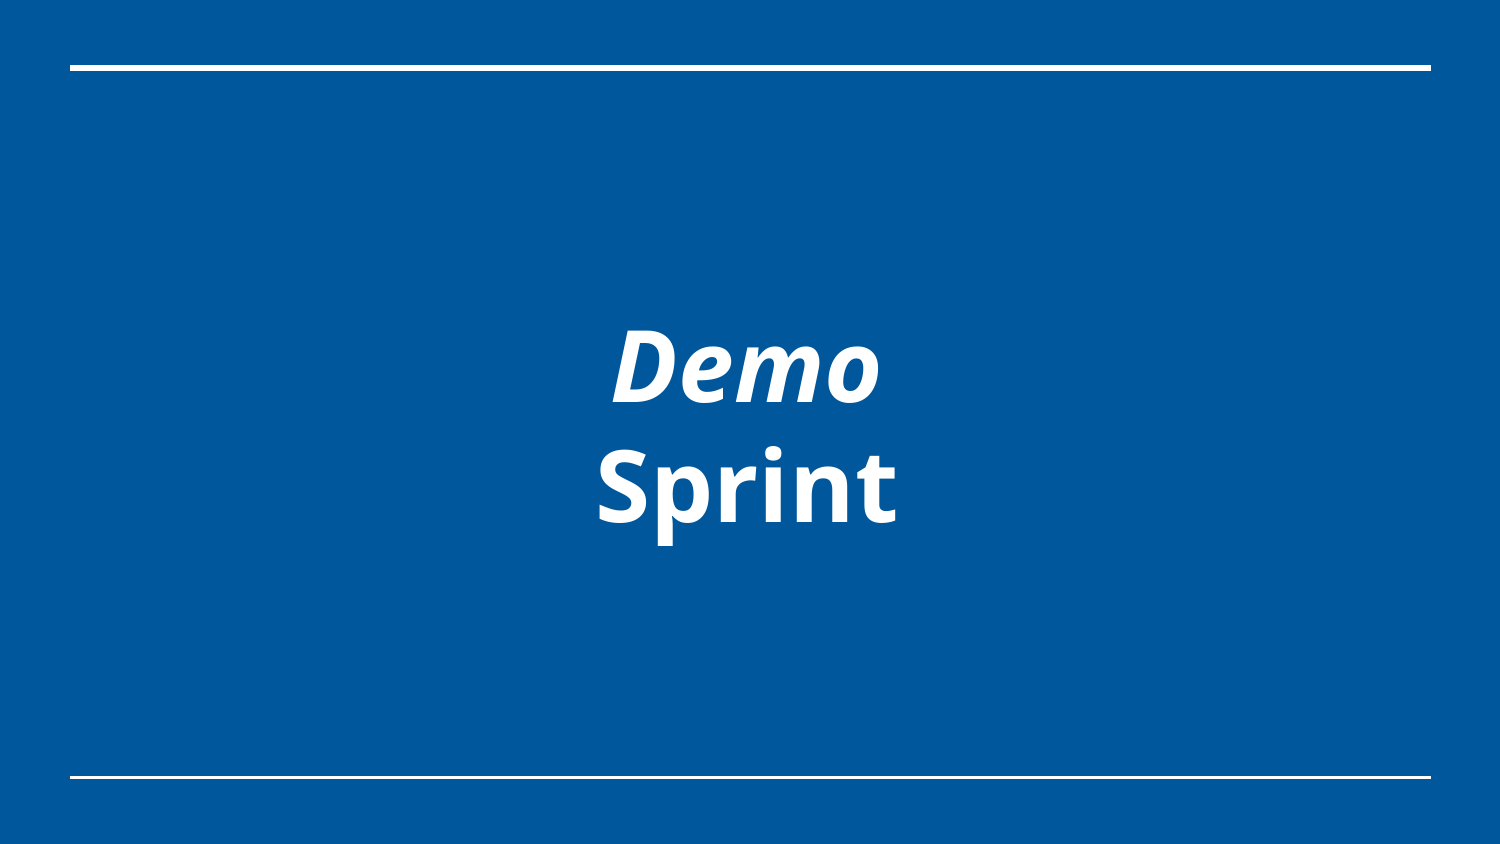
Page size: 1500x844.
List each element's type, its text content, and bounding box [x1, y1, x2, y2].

title Demo Sprint [66, 296, 1428, 550]
